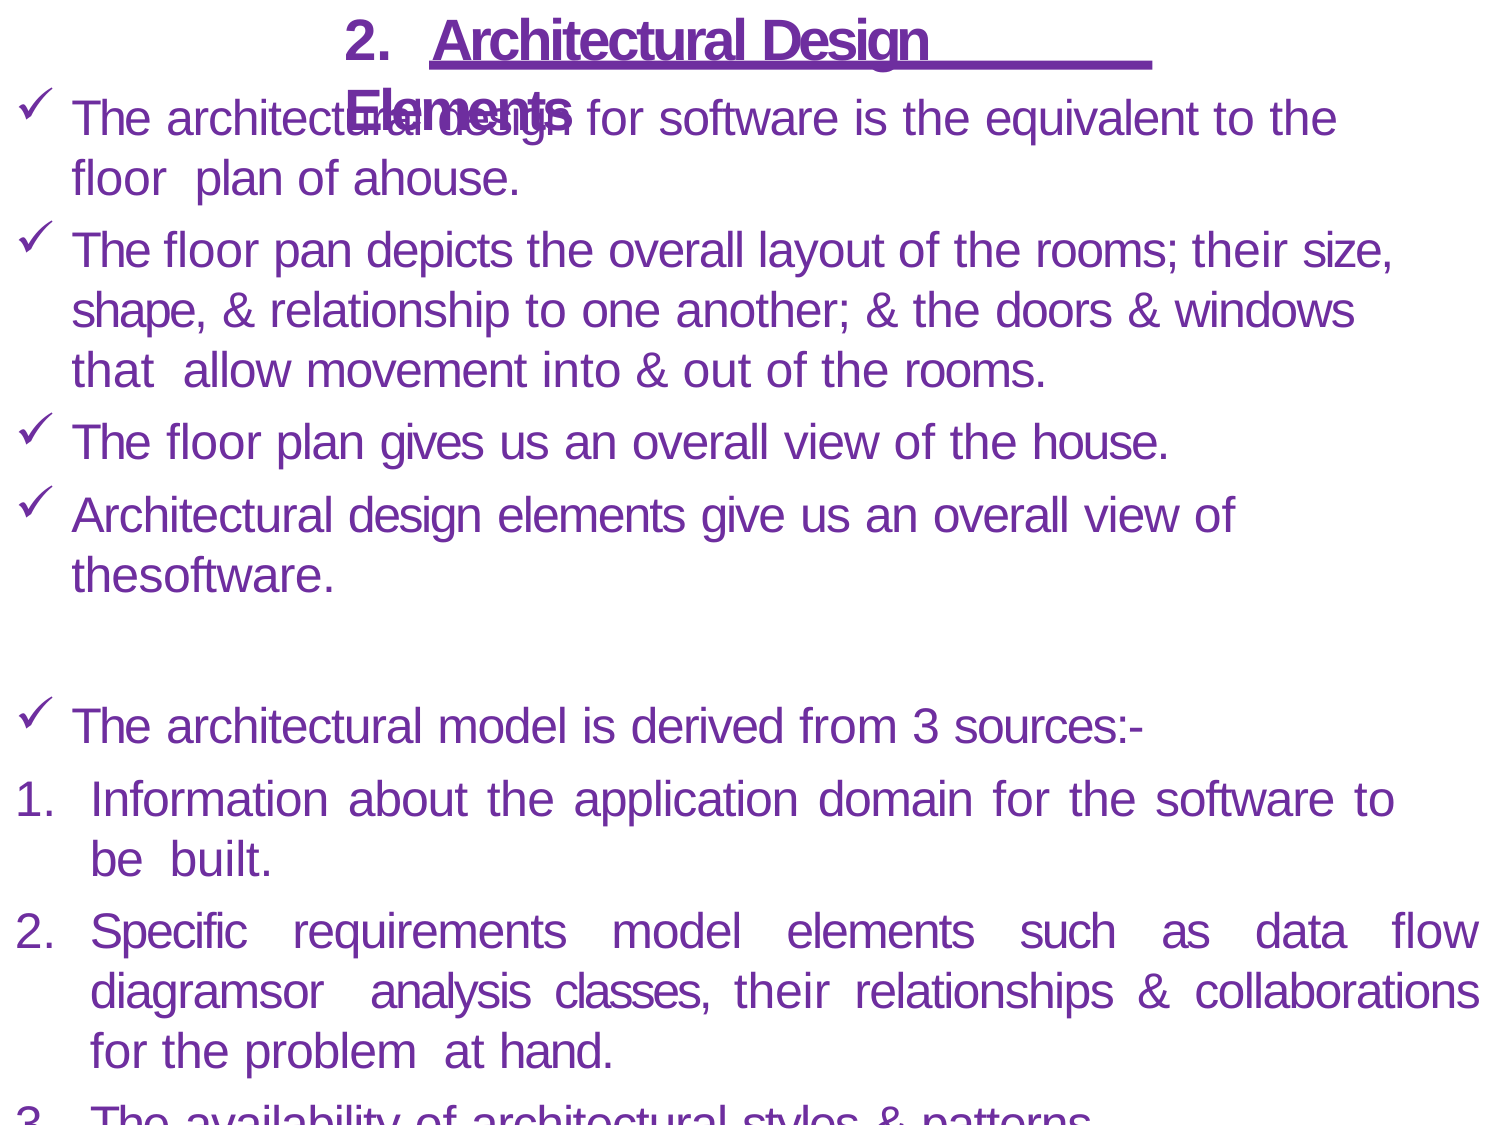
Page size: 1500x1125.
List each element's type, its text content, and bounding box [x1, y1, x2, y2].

text_box [429, 60, 1153, 70]
text_box The architectural design for software is the equivalent to the floor plan of ahouse. The floor pan depicts the overall layout of the rooms; their size, shape, & relationship to one another; & the doors & windows that allow movement into & out of the rooms. The floor plan gives us an overall view of the house. Architectural design elements give us an overall view of thesoftware. The architectural model is derived from 3 sources:- Information about the application domain for the software to be built. Specific requirements model elements such as data flow diagramsor analysis classes, their relationships & collaborations for the problem at hand. The availability of architectural styles & patterns. [12, 82, 1480, 1125]
title 2. Architectural Design Elements [342, 0, 1160, 82]
